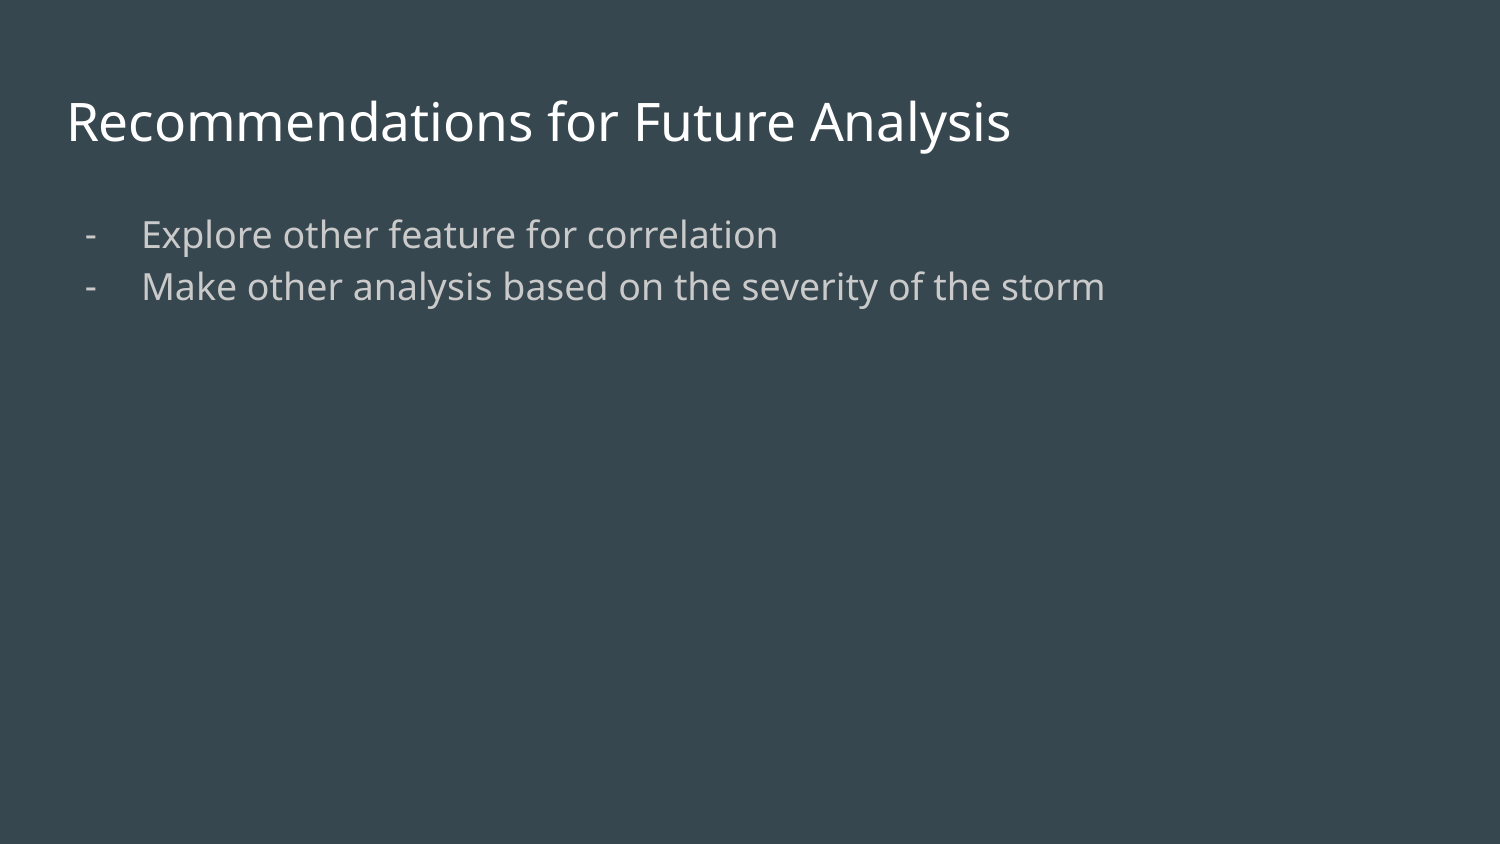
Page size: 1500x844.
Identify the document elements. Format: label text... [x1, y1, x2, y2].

list Explore other feature for correlation Make other analysis based on the severity of the storm [51, 189, 1449, 750]
title Recommendations for Future Analysis [51, 72, 1449, 167]
